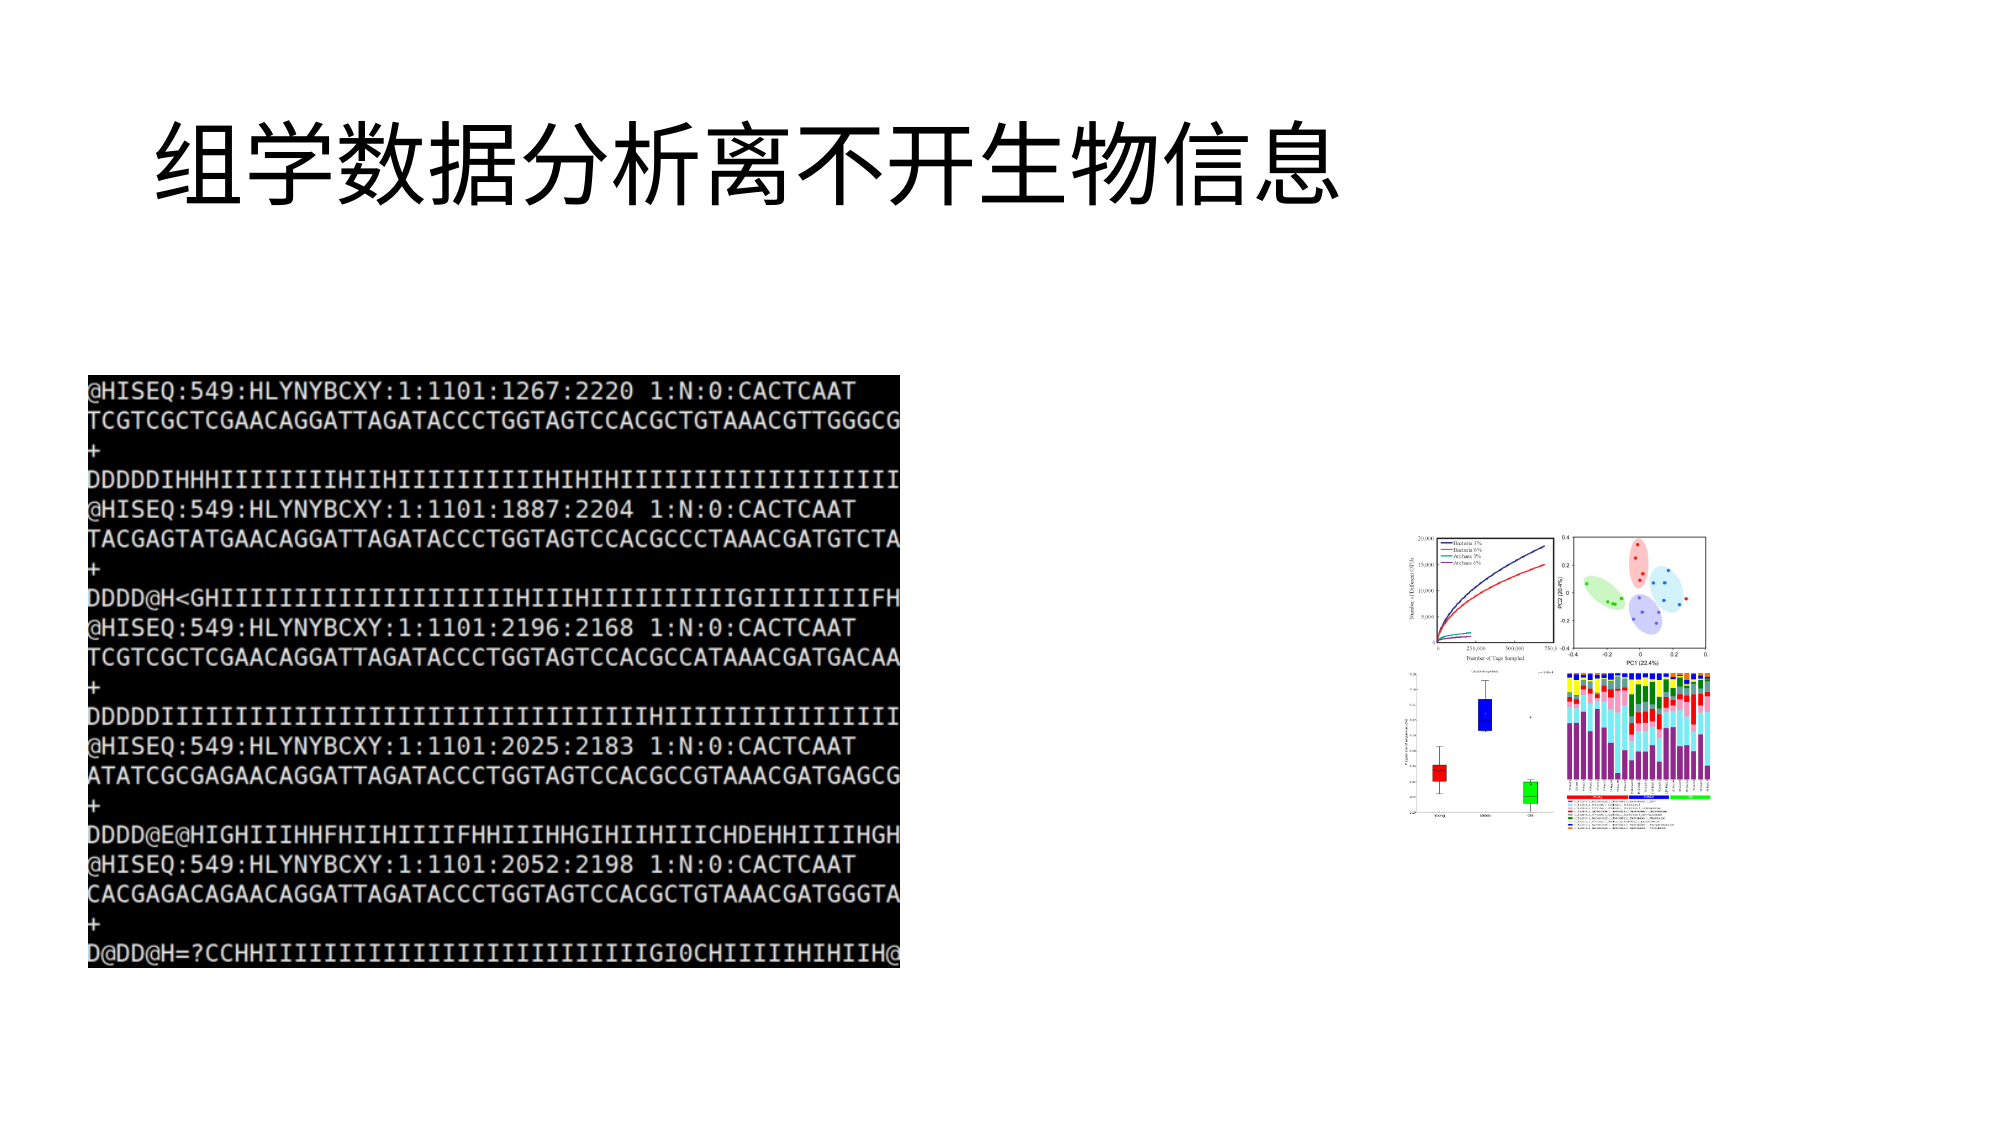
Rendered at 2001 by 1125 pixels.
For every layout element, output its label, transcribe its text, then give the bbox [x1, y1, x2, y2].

title 组学数据分析离不开生物信息 [137, 59, 1863, 278]
picture [1400, 534, 1711, 830]
picture [88, 375, 900, 968]
